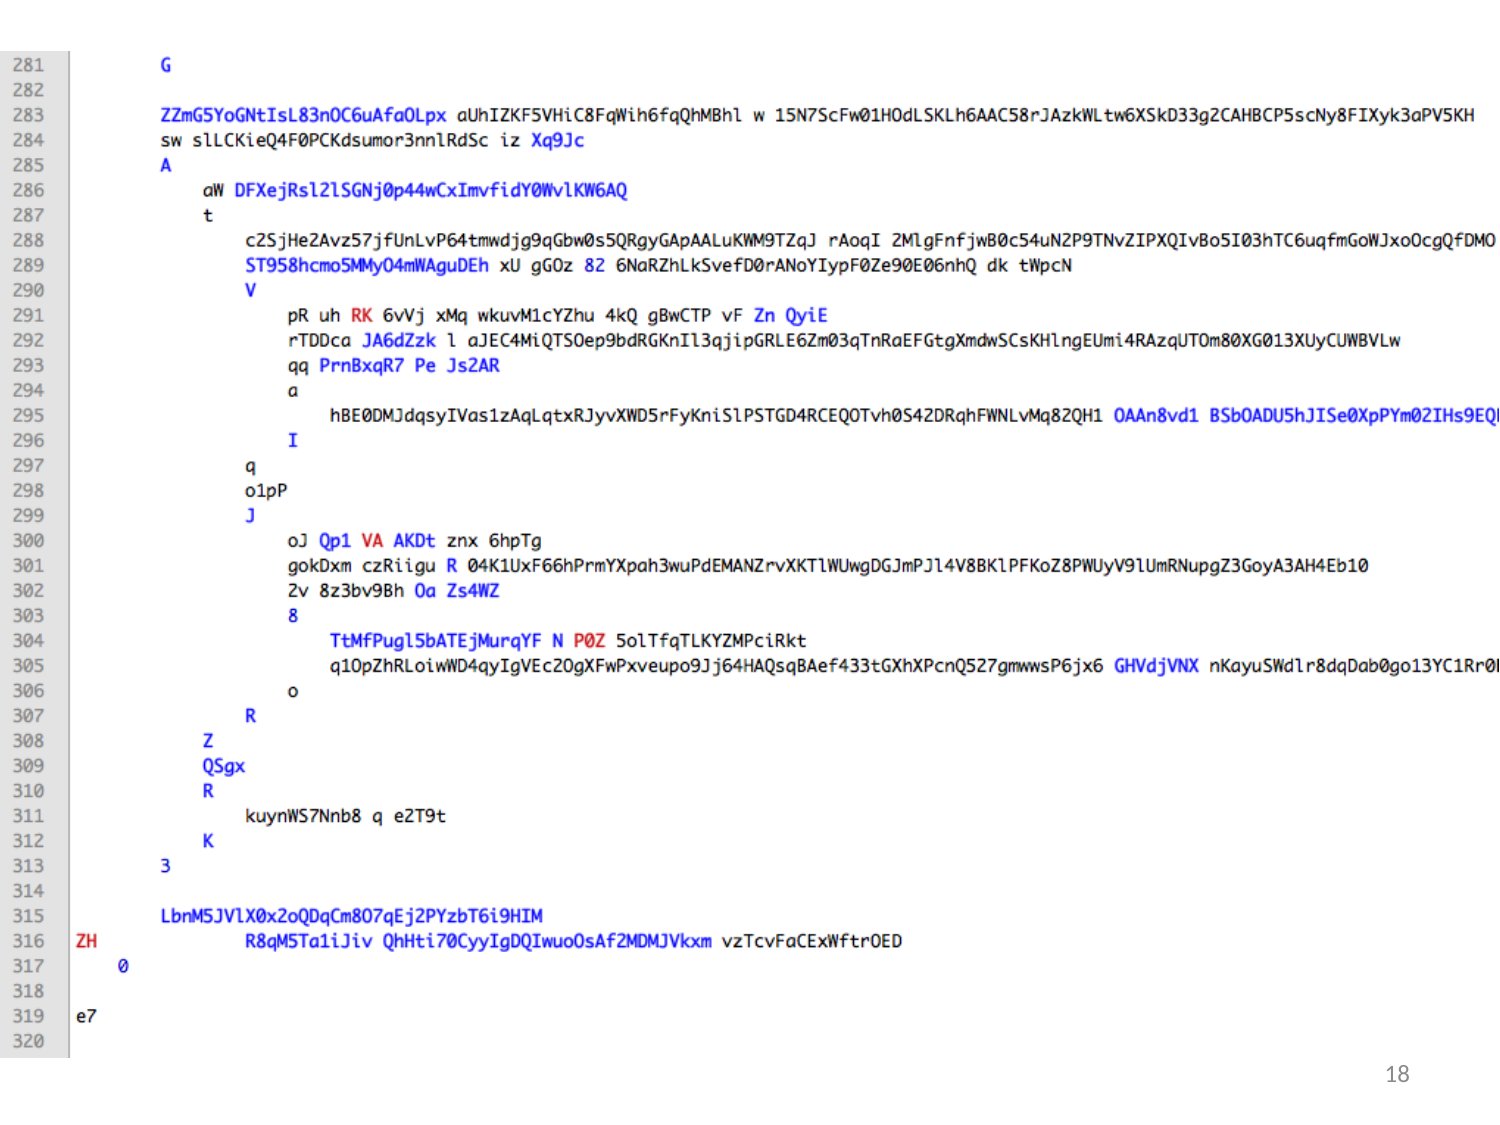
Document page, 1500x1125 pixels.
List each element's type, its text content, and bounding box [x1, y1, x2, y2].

slide_number 18 [1074, 1066, 1425, 1103]
picture [0, 51, 1499, 1058]
